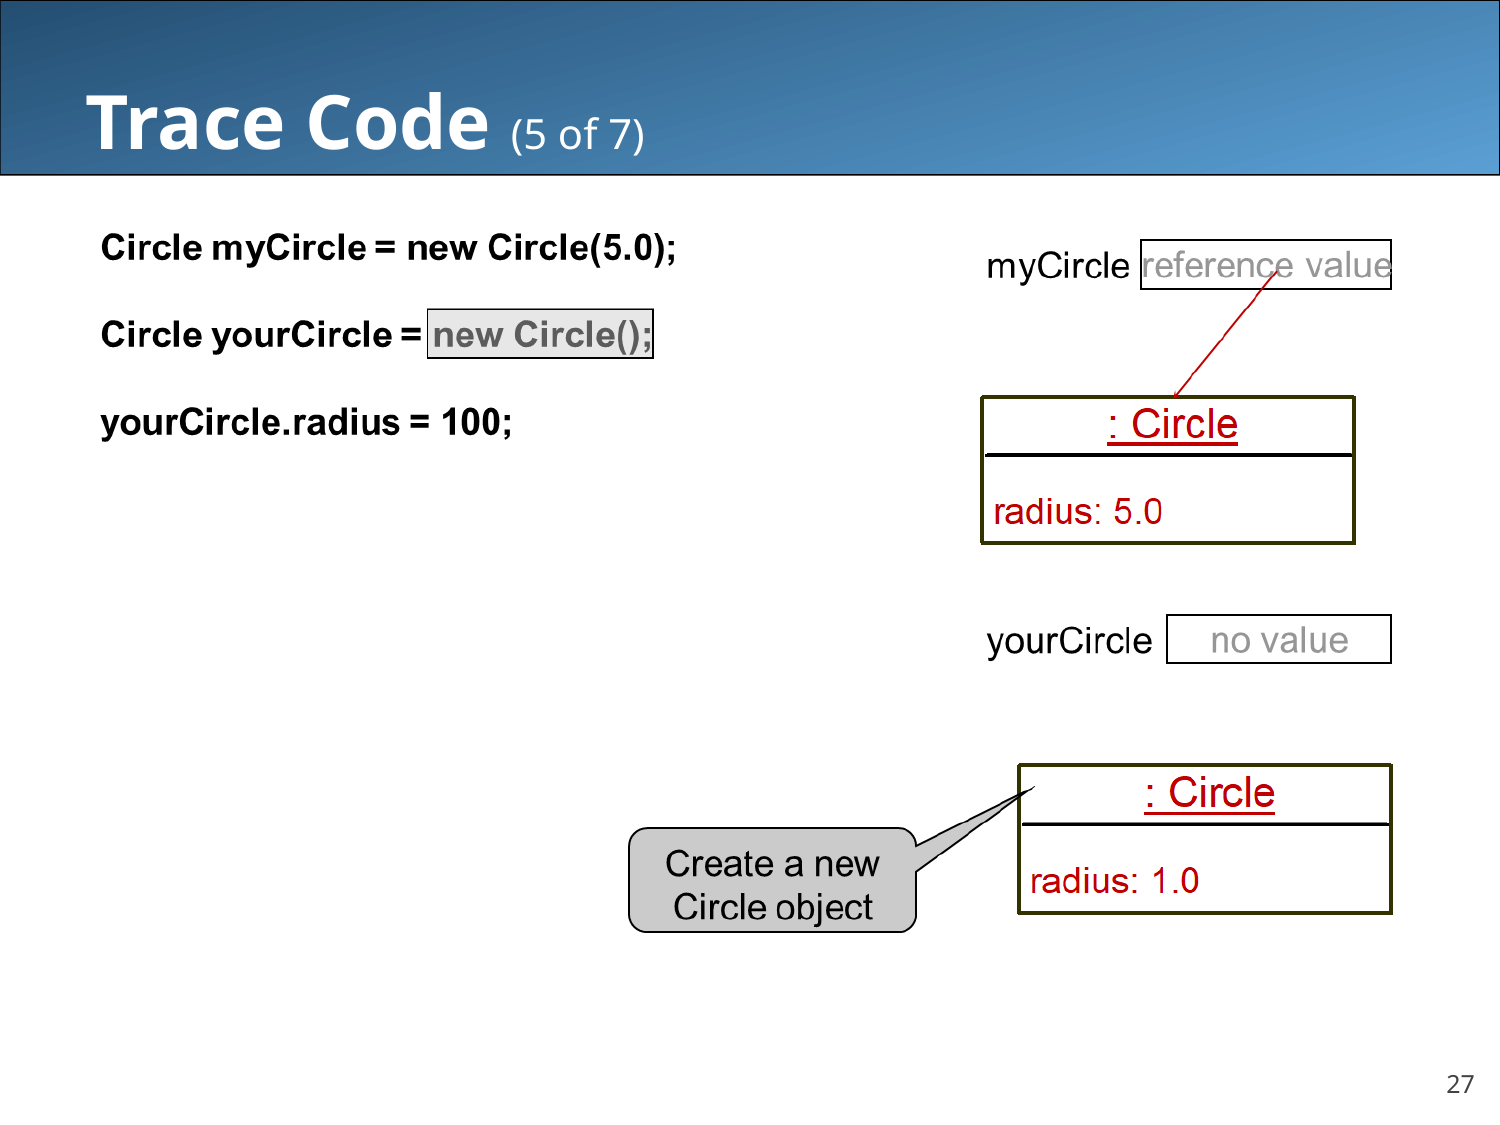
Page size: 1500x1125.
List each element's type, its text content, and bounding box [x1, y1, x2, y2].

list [76, 212, 1415, 951]
title Trace Code (5 of 7) [70, 0, 1421, 180]
